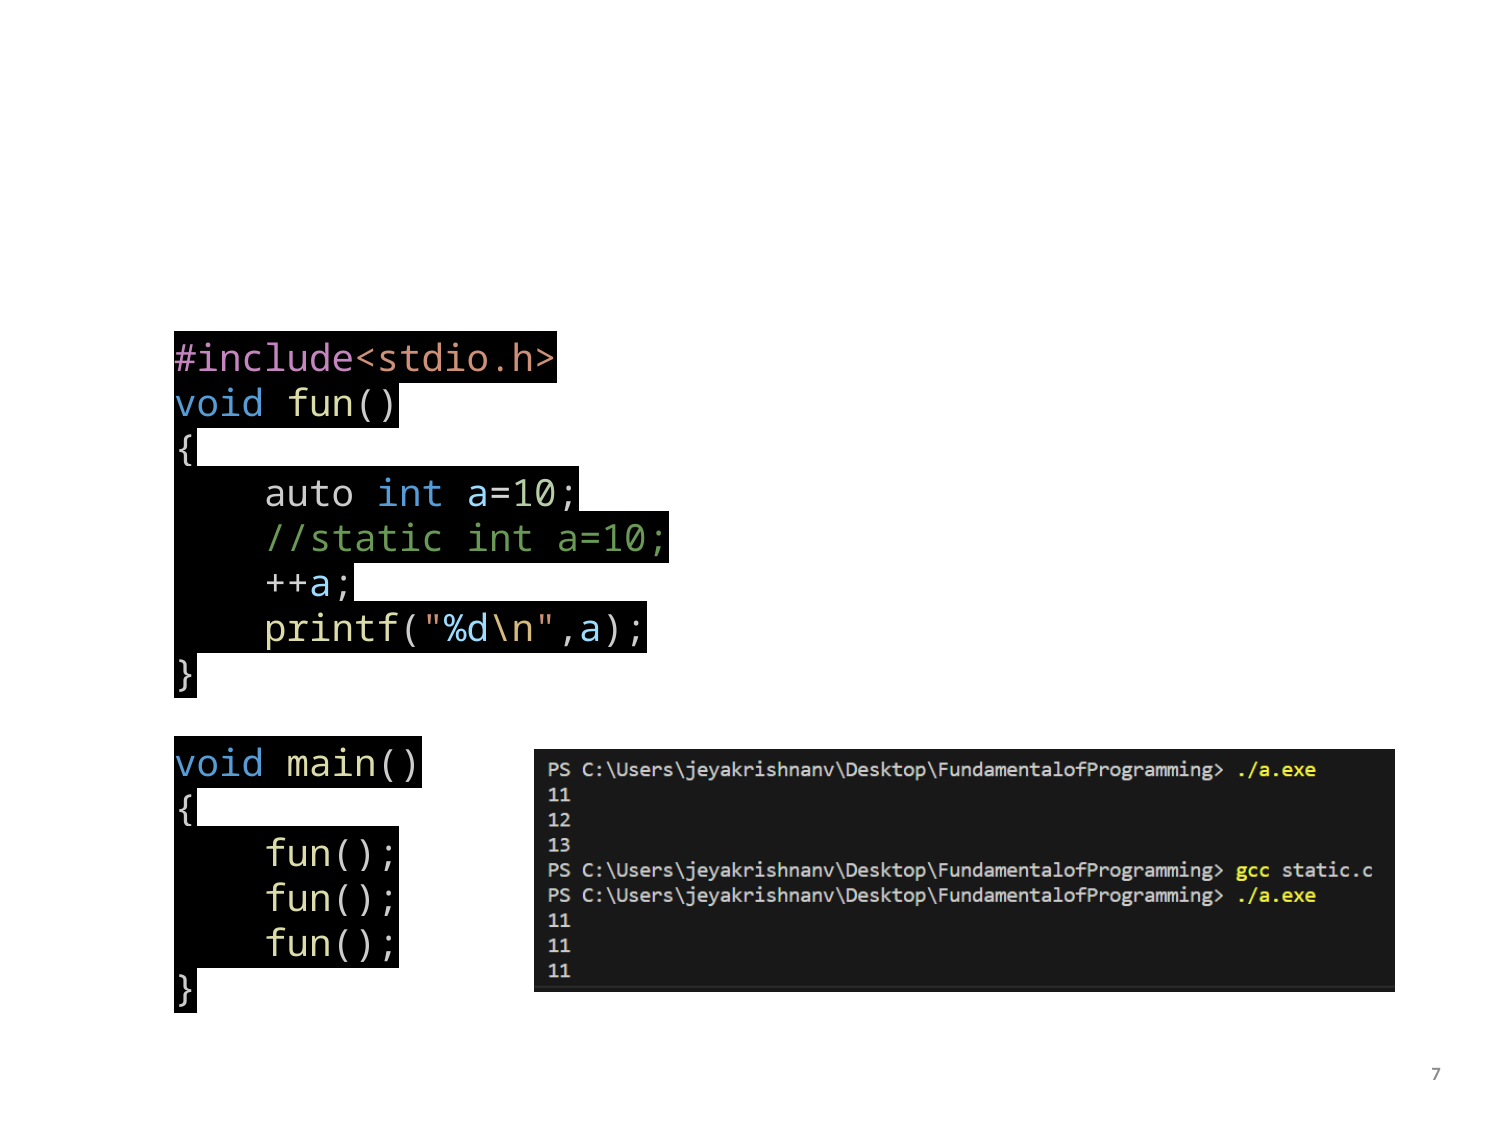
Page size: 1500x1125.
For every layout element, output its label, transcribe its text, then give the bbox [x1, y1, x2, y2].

picture [533, 749, 1395, 992]
text_box #include<stdio.h> void fun() { auto int a=10; //static int a=10; ++a; printf("%d\n",a); } void main() { fun(); fun(); fun(); } [159, 326, 910, 1017]
slide_number 7 [1396, 1042, 1456, 1103]
